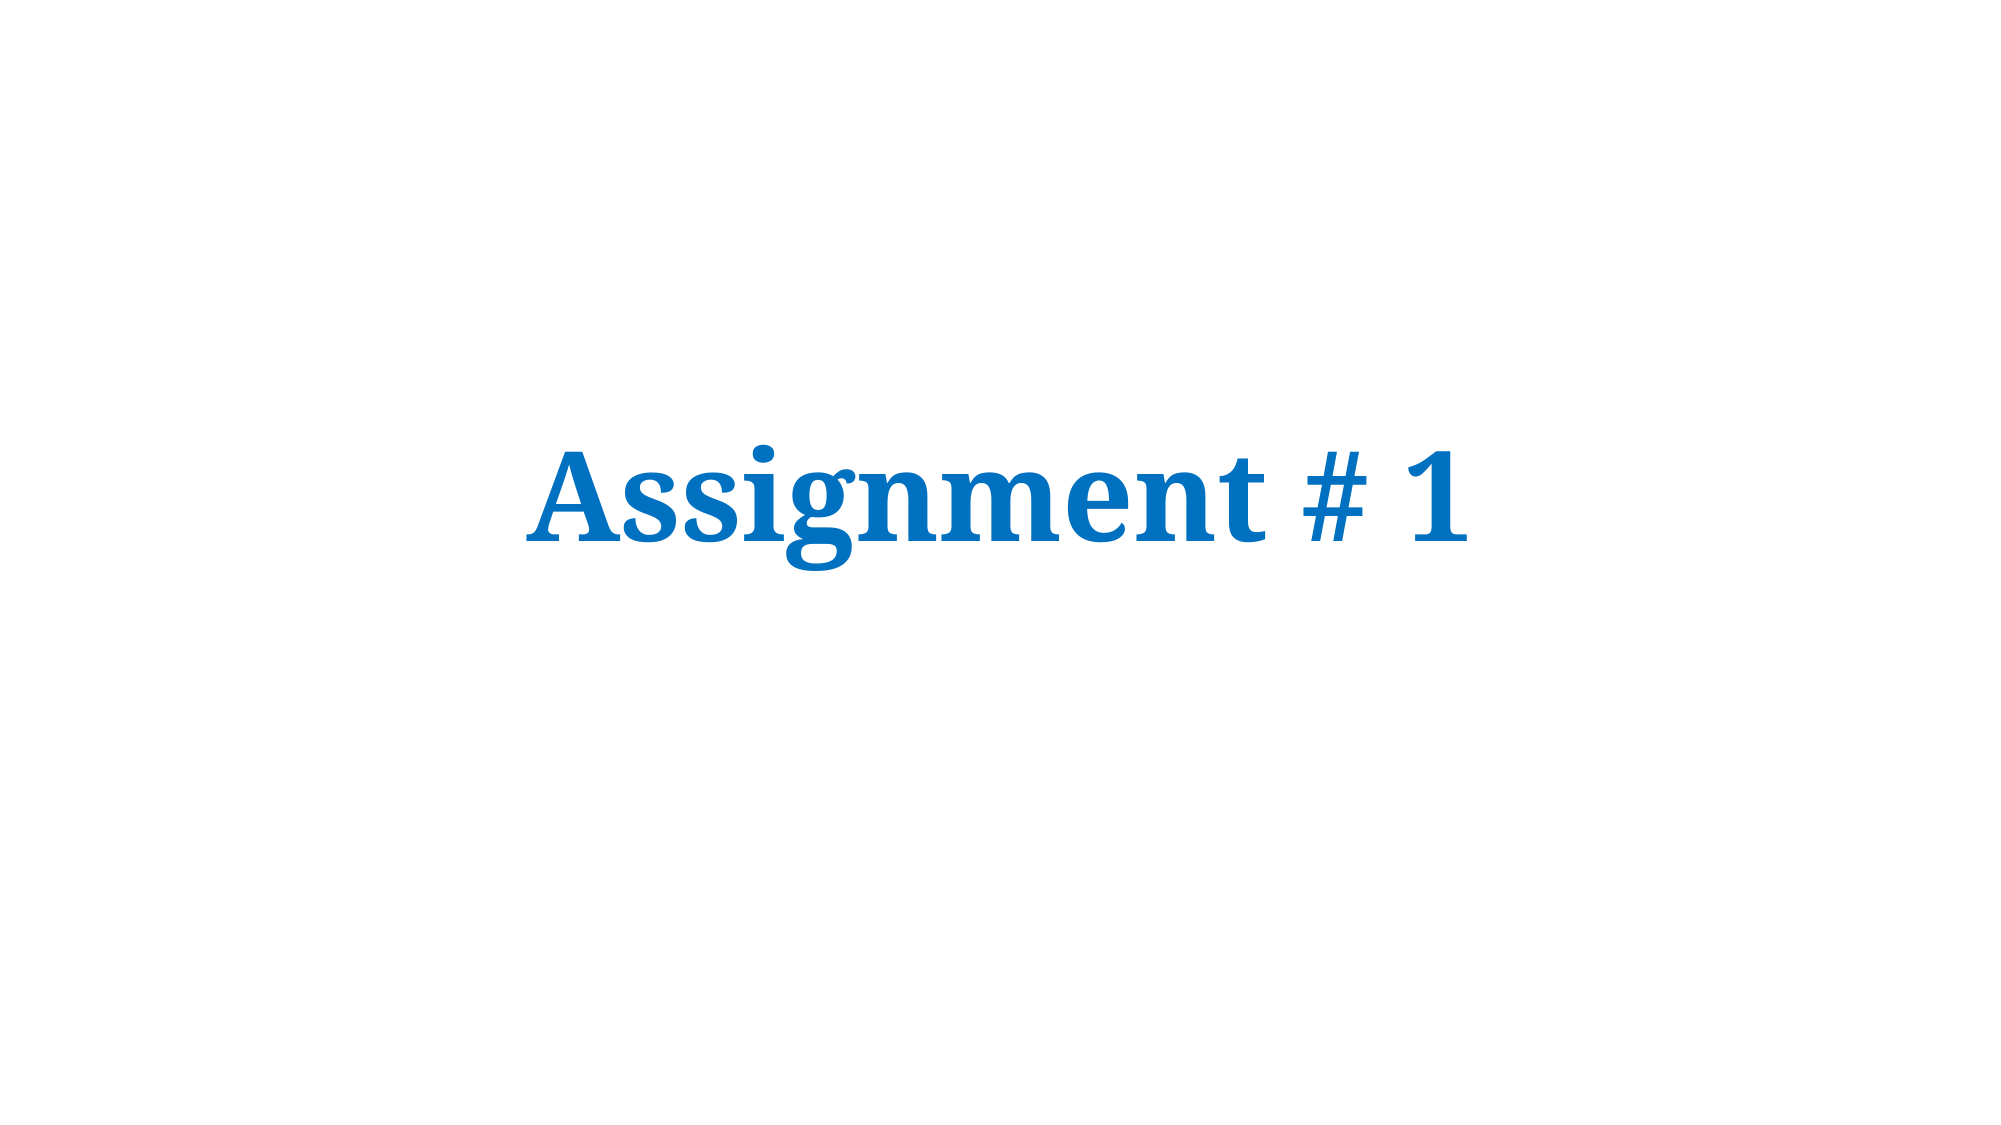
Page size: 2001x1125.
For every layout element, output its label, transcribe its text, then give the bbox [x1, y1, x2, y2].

title Assignment # 1 [249, 184, 1750, 576]
